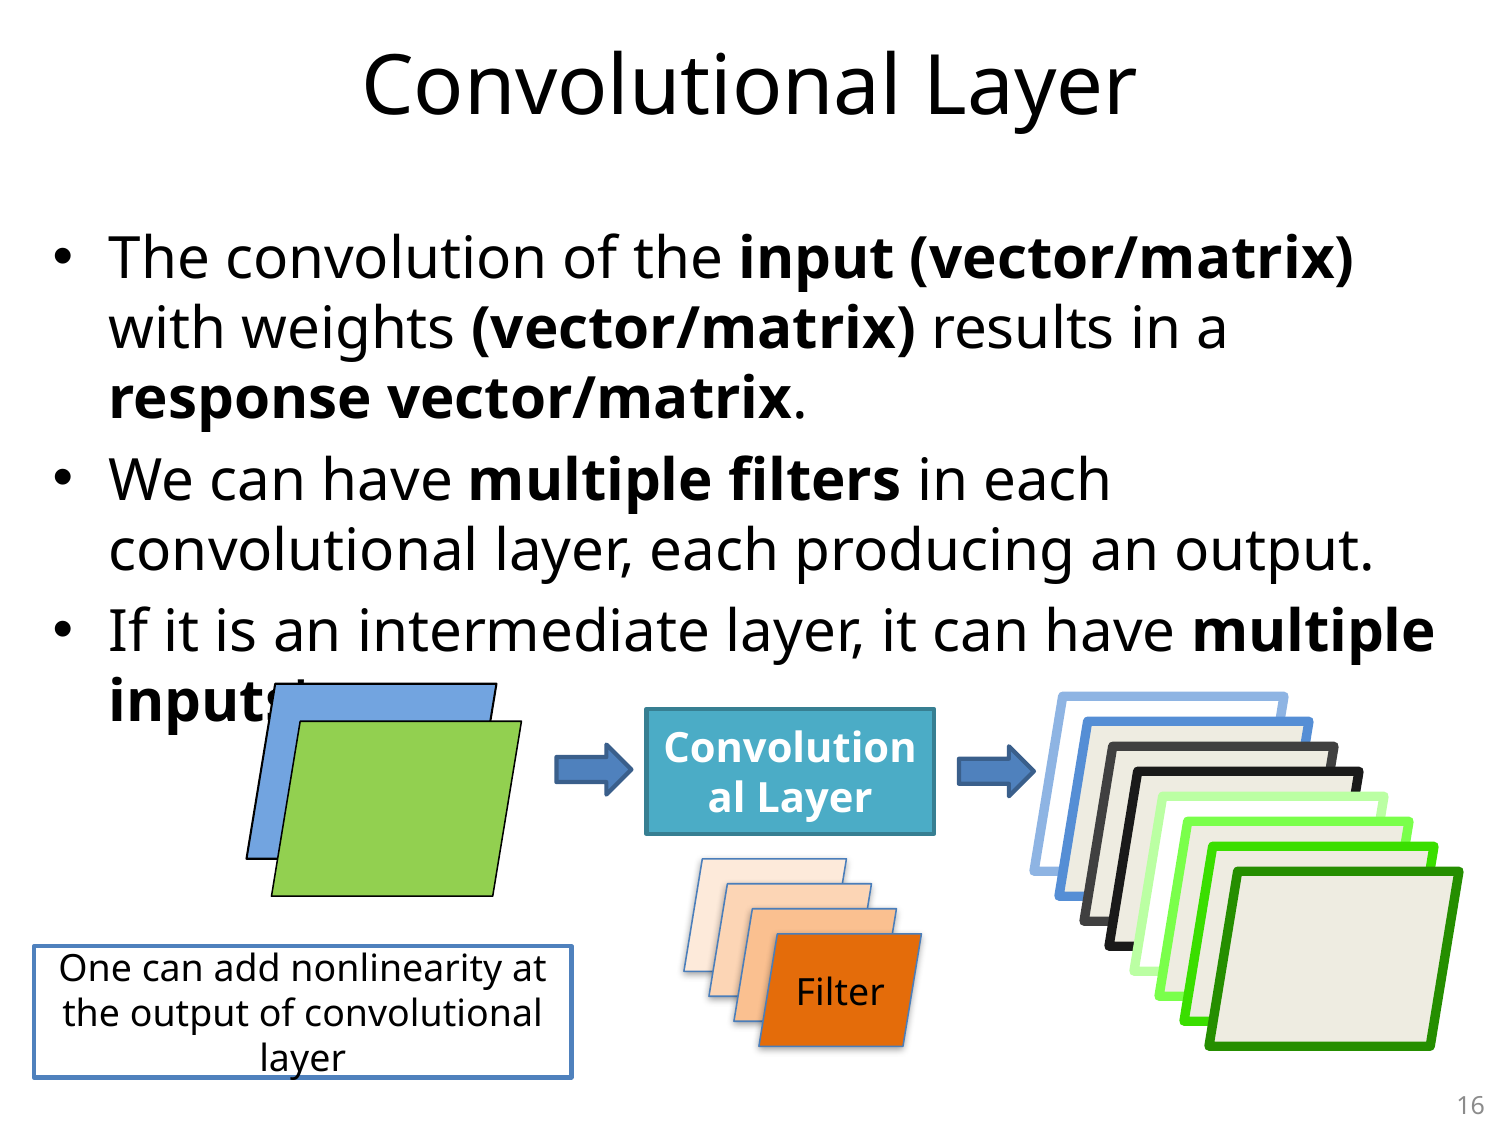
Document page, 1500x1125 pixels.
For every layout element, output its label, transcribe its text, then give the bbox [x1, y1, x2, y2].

text_box Convolutional Layer [644, 707, 936, 836]
text_box [1131, 794, 1387, 974]
list The convolution of the input (vector/matrix) with weights (vector/matrix) results in a response vector/matrix. We can have multiple filters in each convolutional layer, each producing an output. If it is an intermediate layer, it can have multiple inputs! [37, 212, 1463, 1075]
text_box [1156, 819, 1412, 999]
slide_number 16 [1149, 1087, 1500, 1125]
title Convolutional Layer [0, 0, 1500, 163]
text_box [1106, 769, 1362, 949]
text_box [1081, 744, 1337, 924]
text_box [1056, 719, 1312, 899]
text_box [269, 719, 524, 899]
text_box [1206, 869, 1462, 1049]
text_box [554, 742, 634, 797]
text_box [956, 744, 1037, 799]
text_box Filter [758, 933, 923, 1048]
text_box Filter [683, 858, 848, 973]
text_box Filter [708, 882, 873, 998]
text_box One can add nonlinearity at the output of convolutional layer [32, 944, 574, 1080]
text_box Filter [733, 907, 898, 1023]
text_box [244, 681, 499, 861]
text_box [1181, 844, 1437, 1024]
text_box [1031, 694, 1287, 874]
